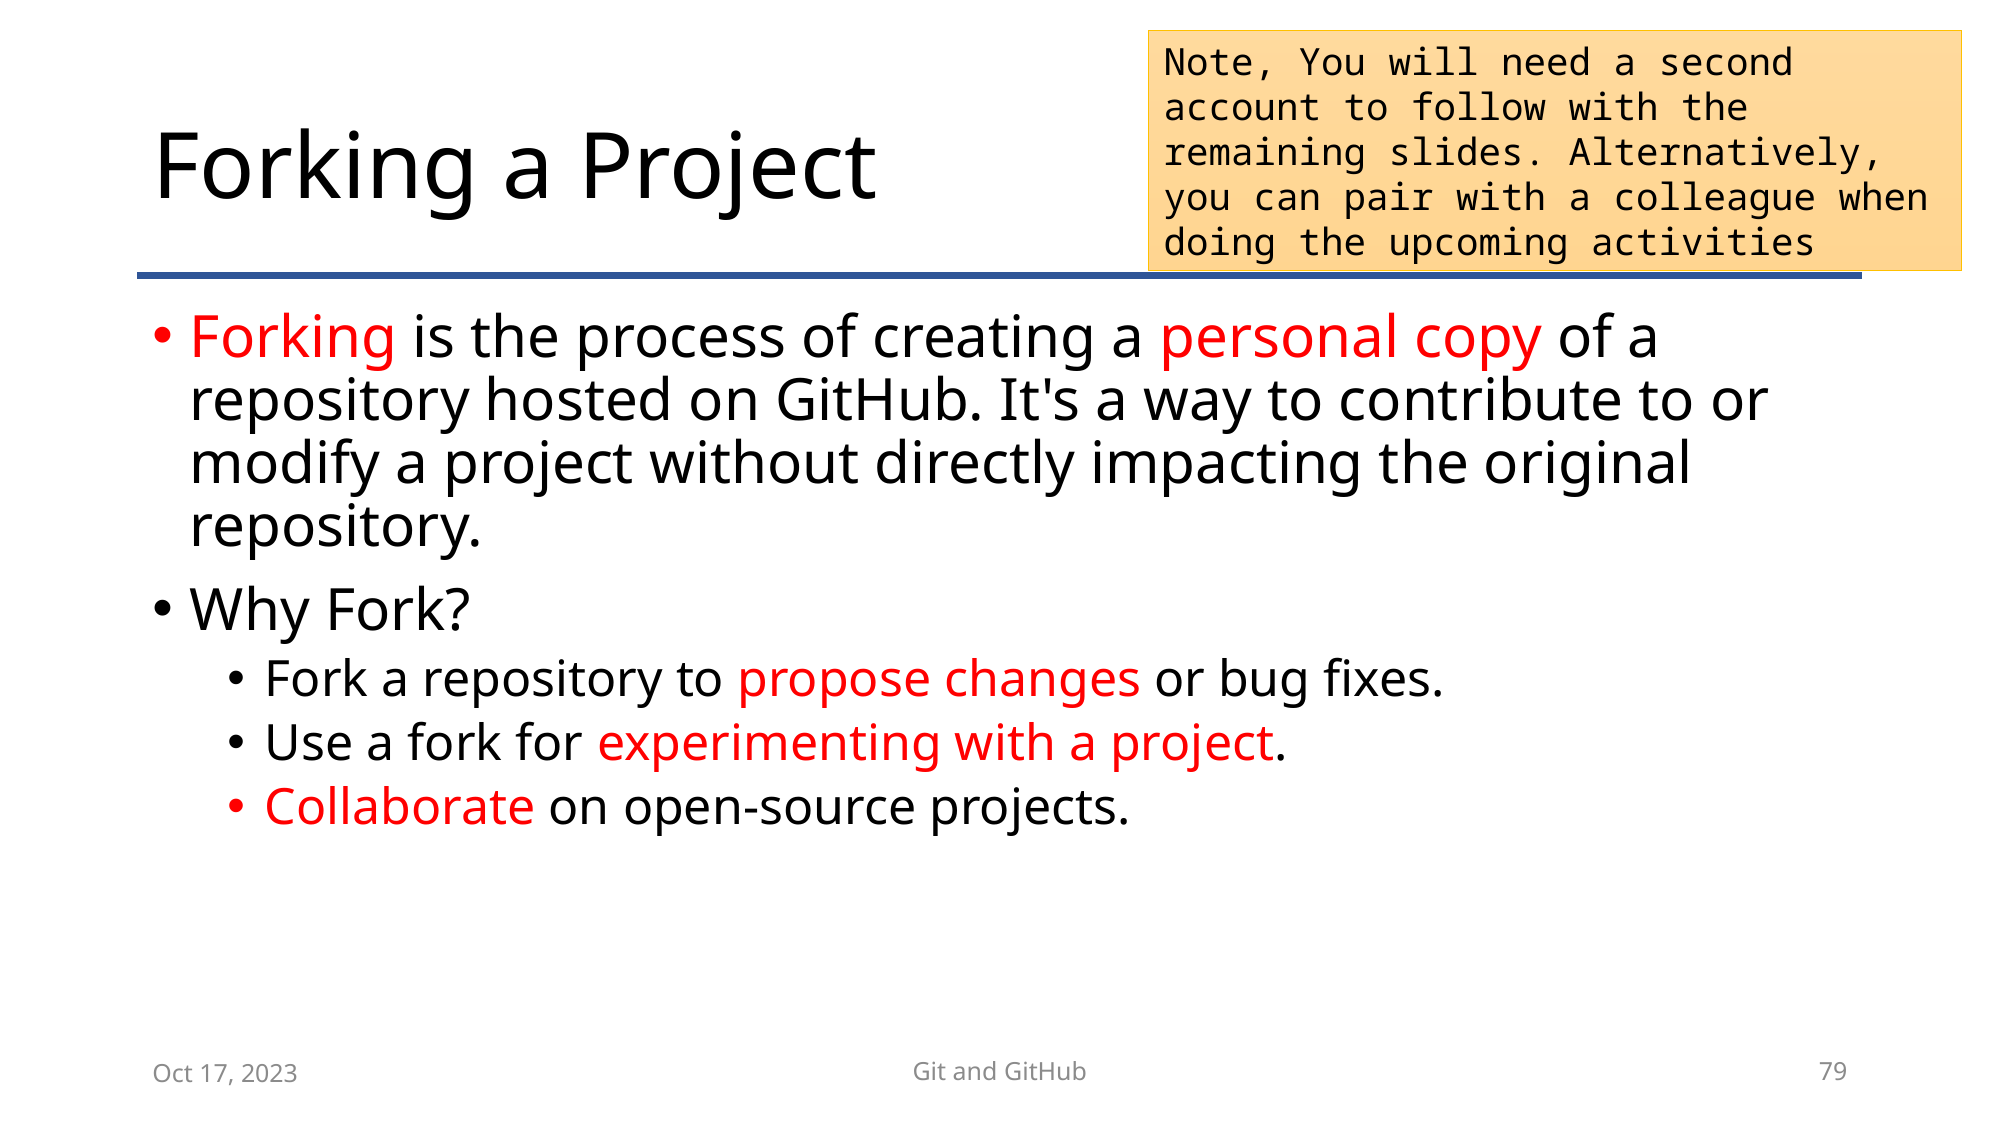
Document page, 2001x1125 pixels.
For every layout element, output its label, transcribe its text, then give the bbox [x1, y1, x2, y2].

text_box Note, You will need a second account to follow with the remaining slides. Alternatively, you can pair with a colleague when doing the upcoming activities [1148, 30, 1962, 271]
title Forking a Project [137, 59, 1863, 278]
list Forking is the process of creating a personal copy of a repository hosted on GitHub. It's a way to contribute to or modify a project without directly impacting the original repository. Why Fork? Fork a repository to propose changes or bug fixes. Use a fork for experimenting with a project. Collaborate on open-source projects. [137, 299, 1863, 1014]
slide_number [137, 1042, 588, 1103]
footer Git and GitHub [662, 1042, 1338, 1103]
slide_number 79 [1412, 1042, 1863, 1103]
